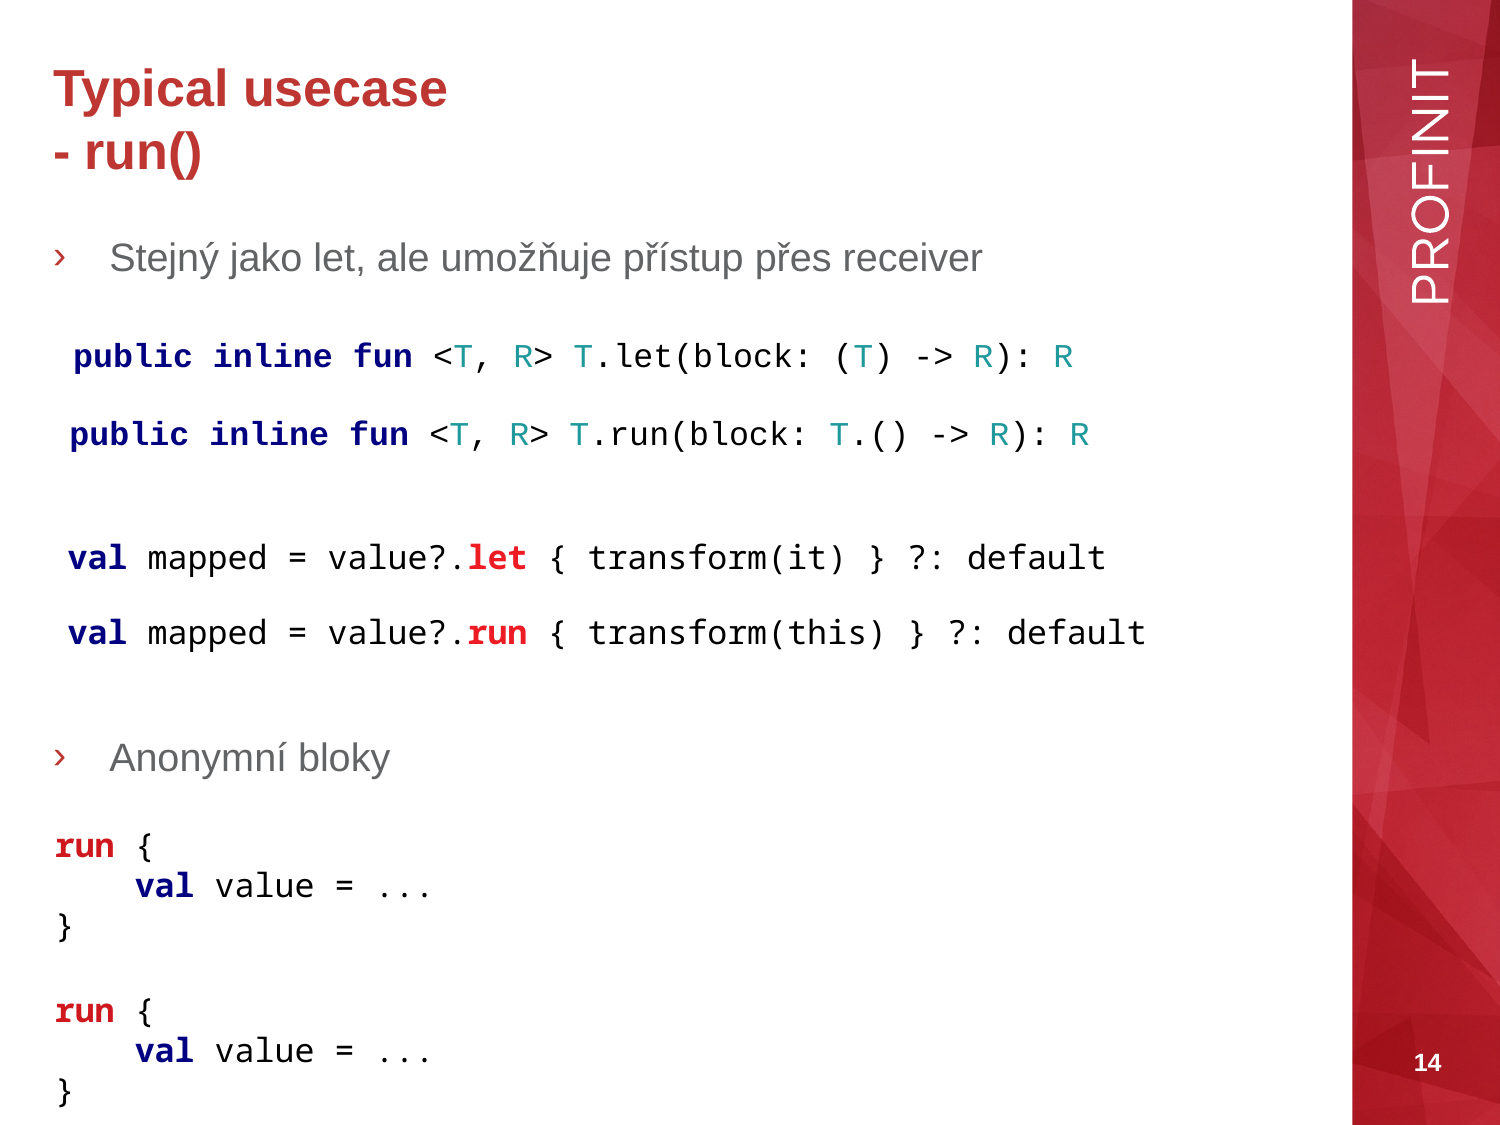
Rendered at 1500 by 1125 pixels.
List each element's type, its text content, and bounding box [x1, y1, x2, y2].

text_box public inline fun <T, R> T.let(block: (T) -> R): R [58, 326, 1174, 382]
text_box Stejný jako let, ale umožňuje přístup přes receiver [53, 231, 1294, 303]
text_box public inline fun <T, R> T.run(block: T.() -> R): R [54, 404, 1105, 460]
text_box Anonymní bloky [53, 731, 1294, 803]
picture [1352, 0, 1500, 1125]
text_box val mapped = value?.let { transform(it) } ?: default [53, 529, 1343, 584]
text_box run { val value = ... } run { val value = ... } [54, 824, 495, 1094]
text_box Typical usecase - run() [53, 54, 1294, 173]
text_box val mapped = value?.run { transform(this) } ?: default [53, 604, 1343, 659]
